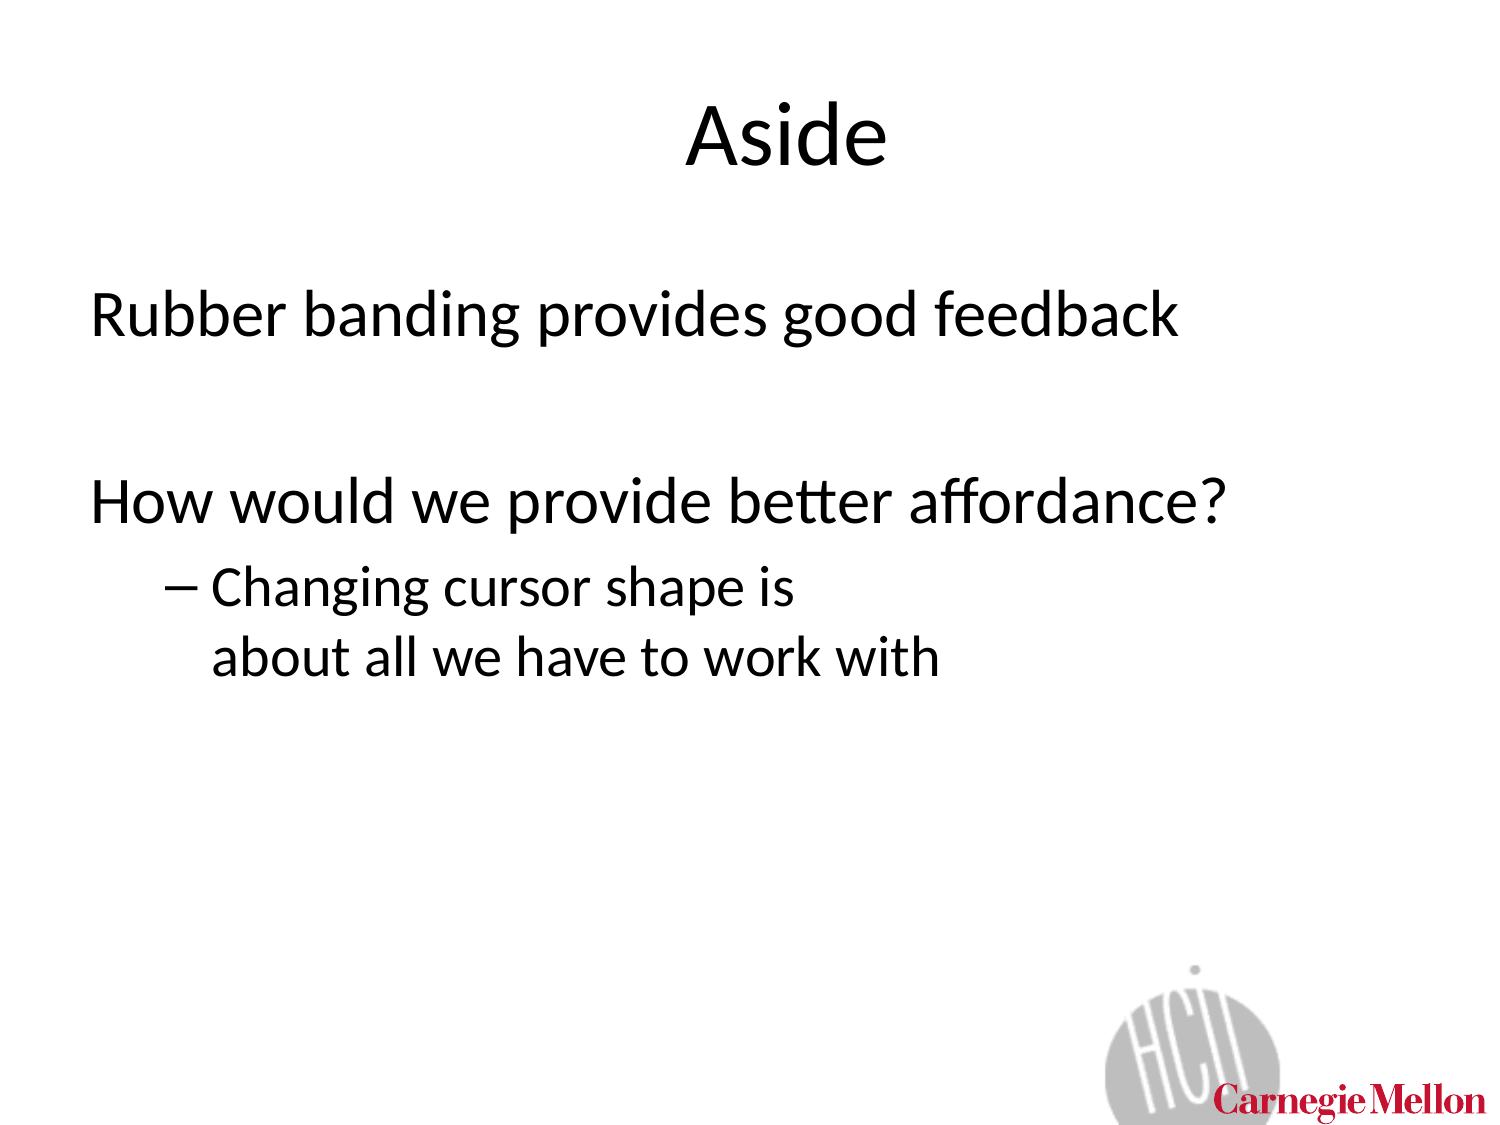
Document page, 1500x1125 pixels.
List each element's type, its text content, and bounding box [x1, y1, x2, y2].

list Rubber banding provides good feedback How would we provide better affordance? Changing cursor shape is about all we have to work with [75, 262, 1500, 1088]
picture [1246, 1104, 1251, 1112]
title Aside [75, 45, 1500, 233]
picture [1100, 1088, 1286, 1125]
